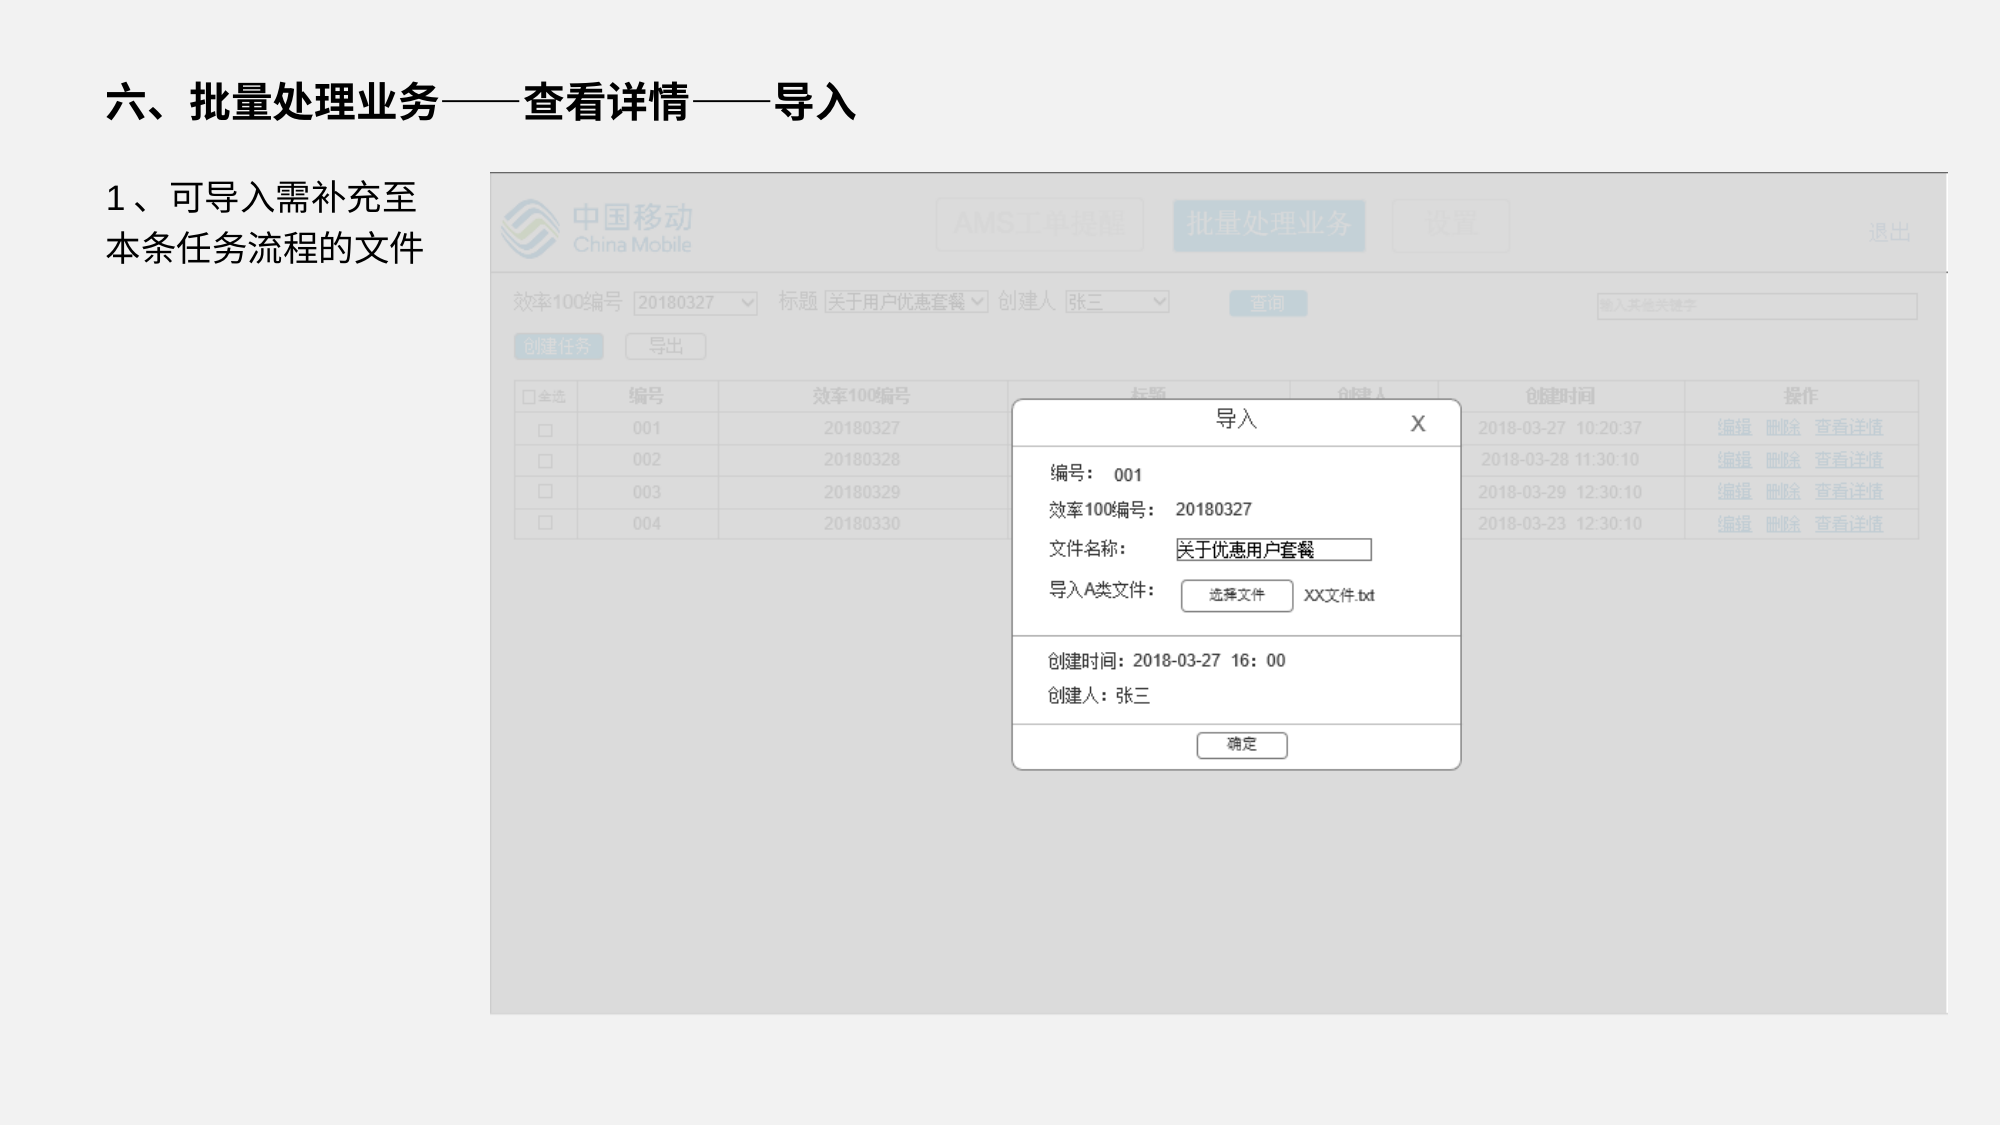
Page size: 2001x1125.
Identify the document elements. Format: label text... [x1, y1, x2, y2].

text_box 1、可导入需补充至本条任务流程的文件 [90, 158, 455, 1029]
picture [490, 172, 1948, 1016]
text_box 六、批量处理业务——查看详情——导入 [90, 68, 1688, 149]
